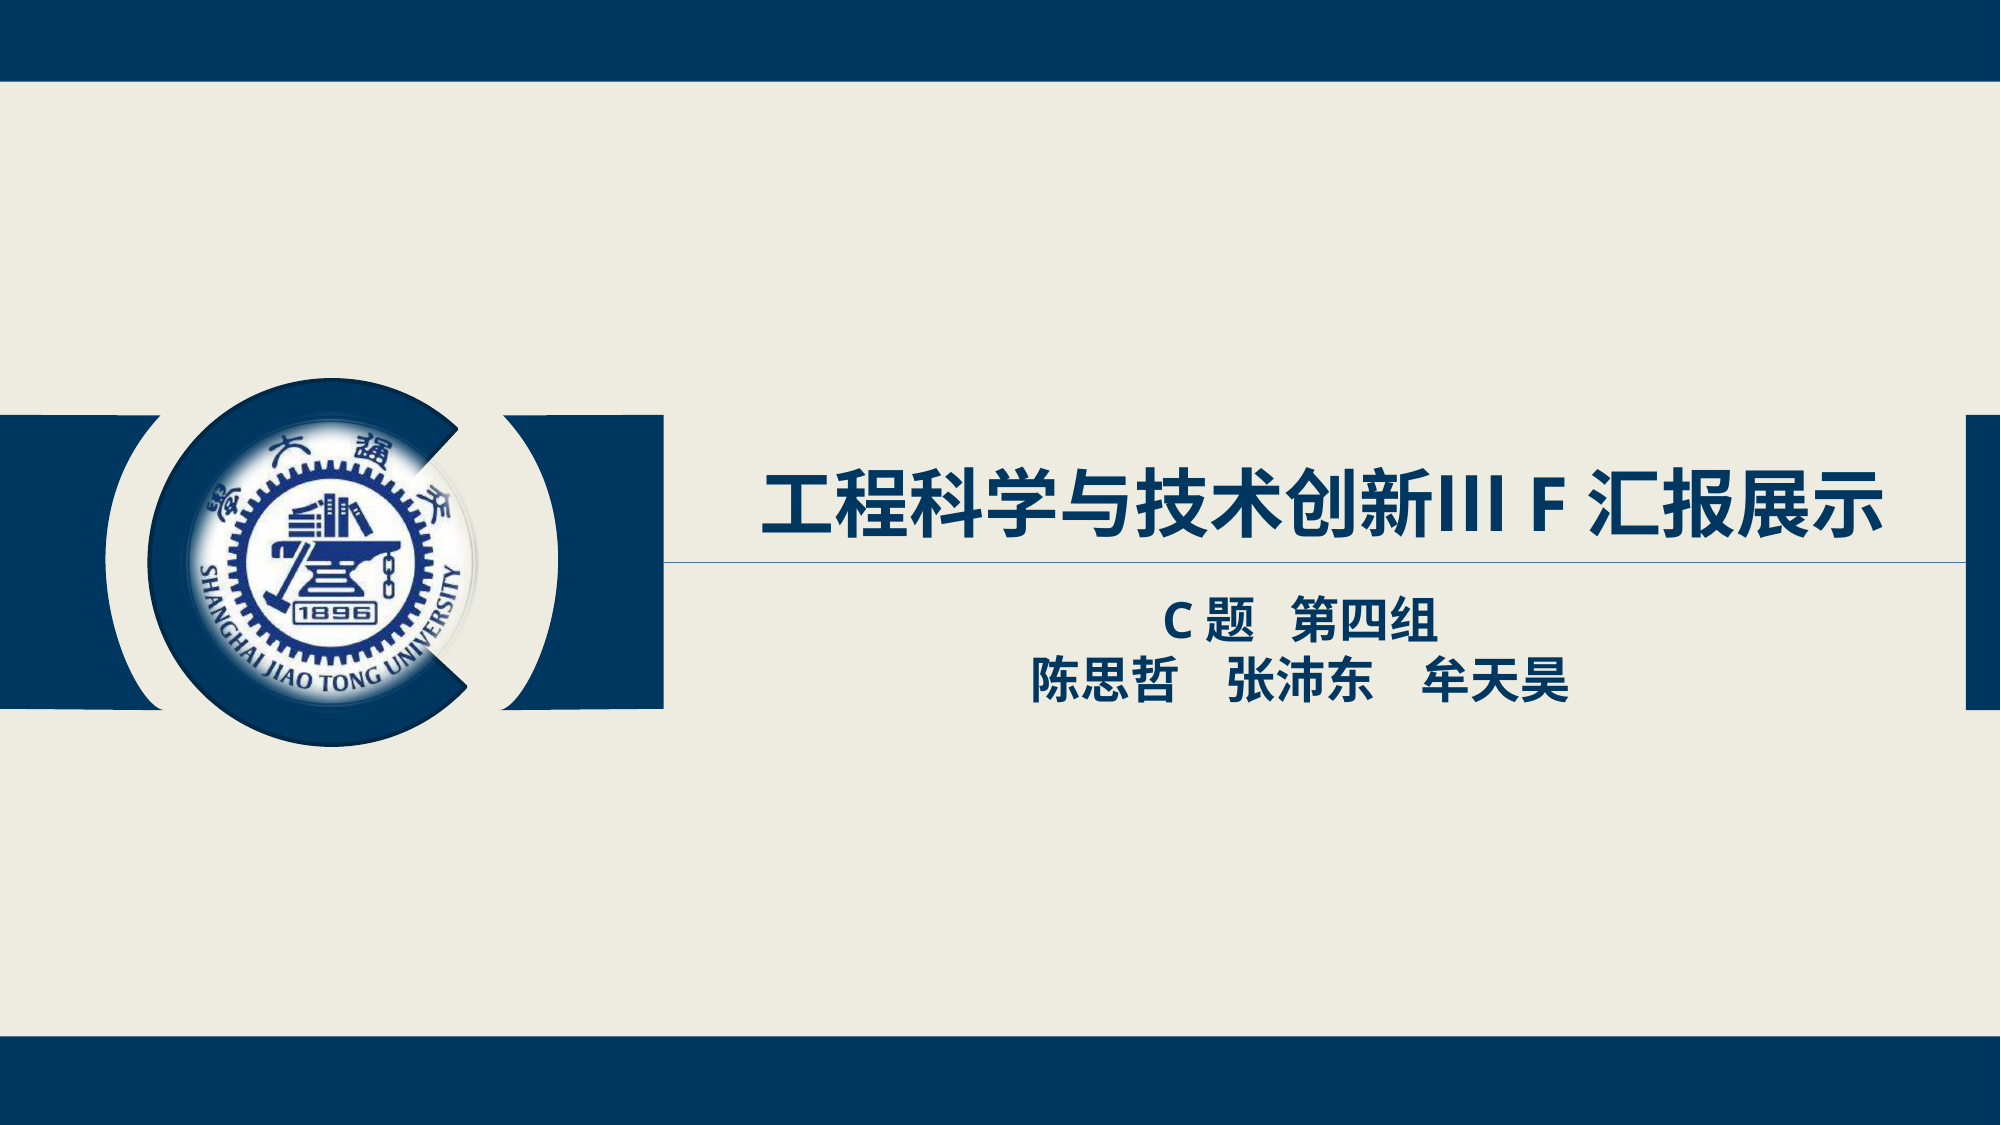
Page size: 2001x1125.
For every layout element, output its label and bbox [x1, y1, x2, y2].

text_box [663, 414, 2000, 711]
text_box [0, 1034, 2000, 1125]
text_box [0, 0, 2000, 84]
text_box [0, 412, 167, 713]
text_box [147, 474, 170, 651]
picture [175, 405, 488, 718]
text_box [496, 412, 665, 713]
text_box [237, 378, 427, 404]
text_box [248, 727, 416, 747]
